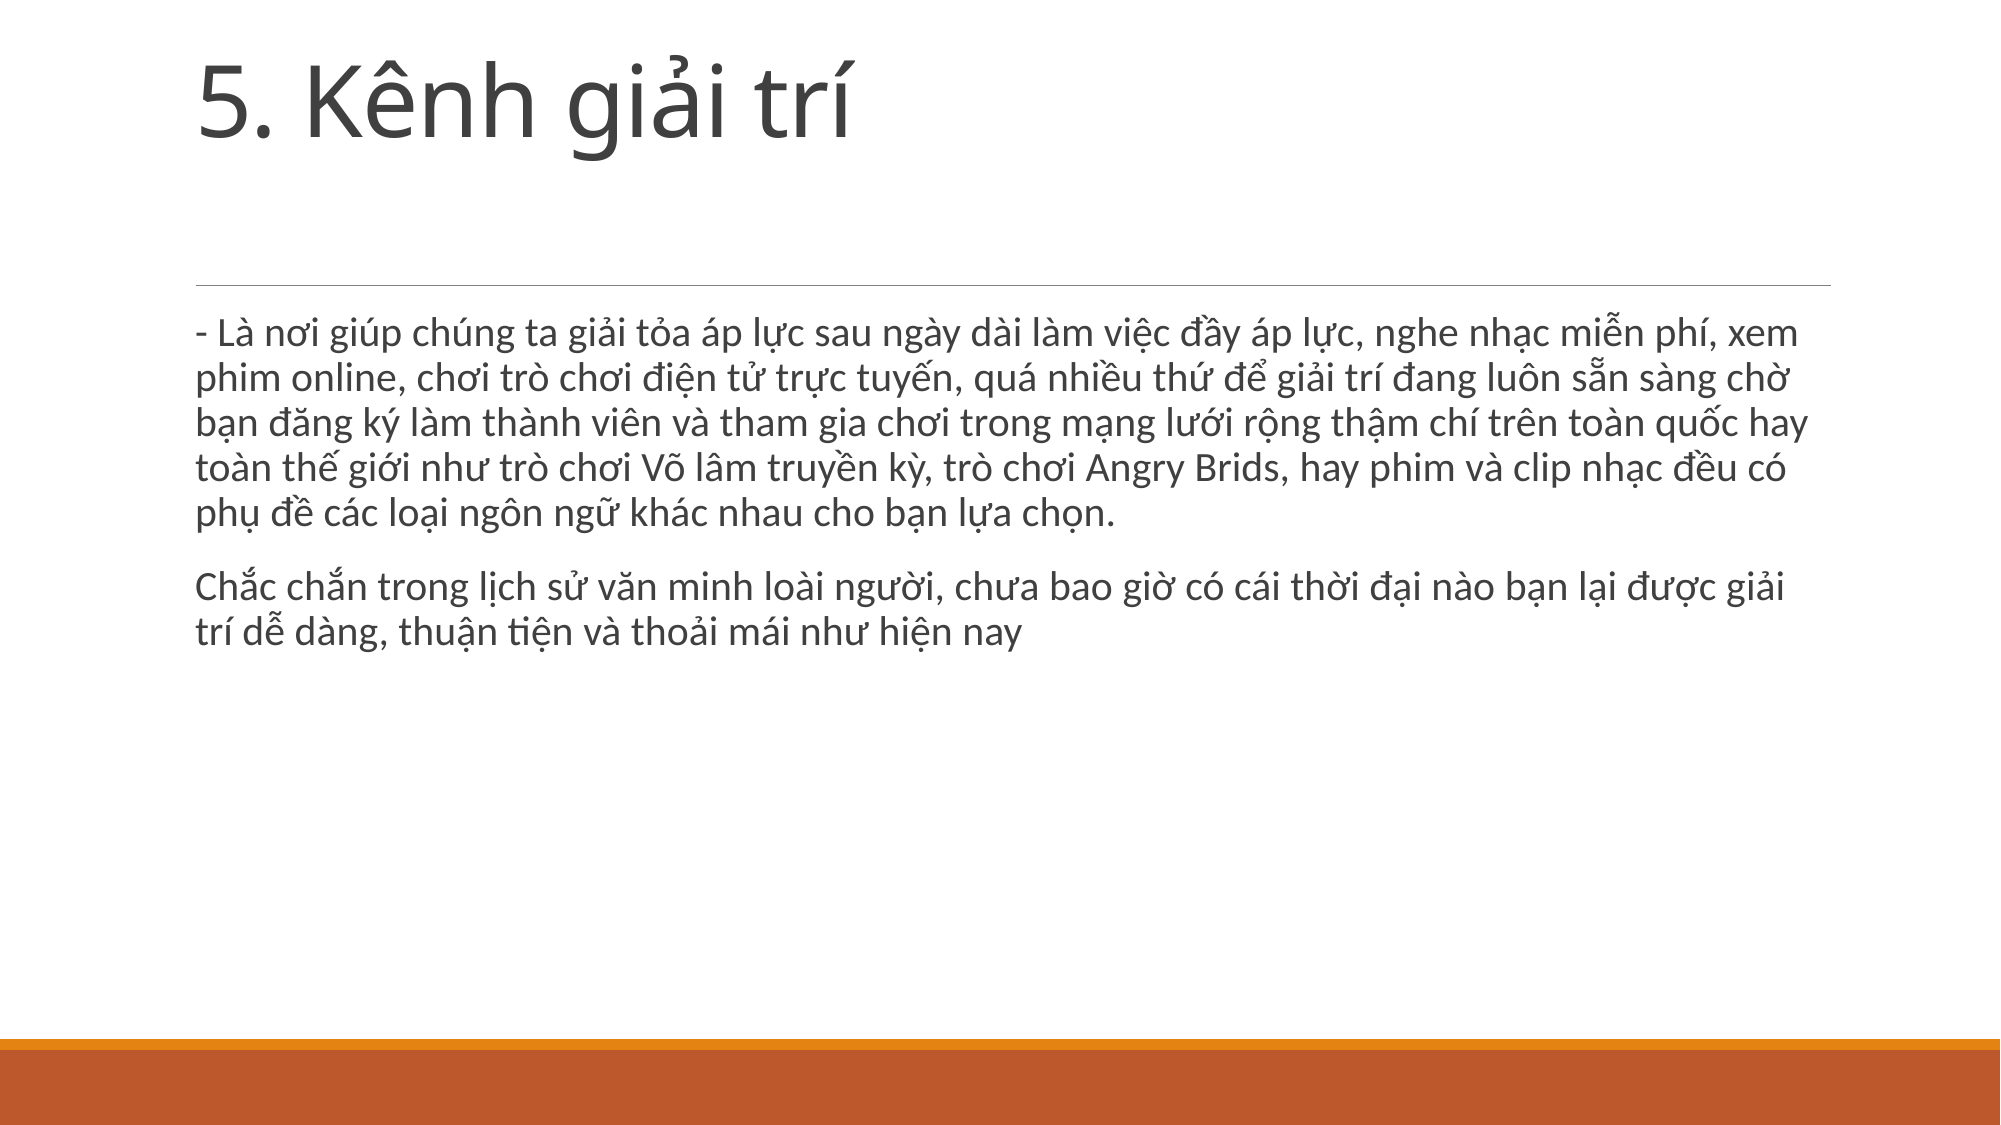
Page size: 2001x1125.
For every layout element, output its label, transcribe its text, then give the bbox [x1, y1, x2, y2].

title 5. Kênh giải trí [180, 47, 1830, 285]
list - Là nơi giúp chúng ta giải tỏa áp lực sau ngày dài làm việc đầy áp lực, nghe nhạc miễn phí, xem phim online, chơi trò chơi điện tử trực tuyến, quá nhiều thứ để giải trí đang luôn sẵn sàng chờ bạn đăng ký làm thành viên và tham gia chơi trong mạng lưới rộng thậm chí trên toàn quốc hay toàn thế giới như trò chơi Võ lâm truyền kỳ, trò chơi Angry Brids, hay phim và clip nhạc đều có phụ đề các loại ngôn ngữ khác nhau cho bạn lựa chọn. Chắc chắn trong lịch sử văn minh loài người, chưa bao giờ có cái thời đại nào bạn lại được giải trí dễ dàng, thuận tiện và thoải mái như hiện nay [180, 302, 1830, 963]
